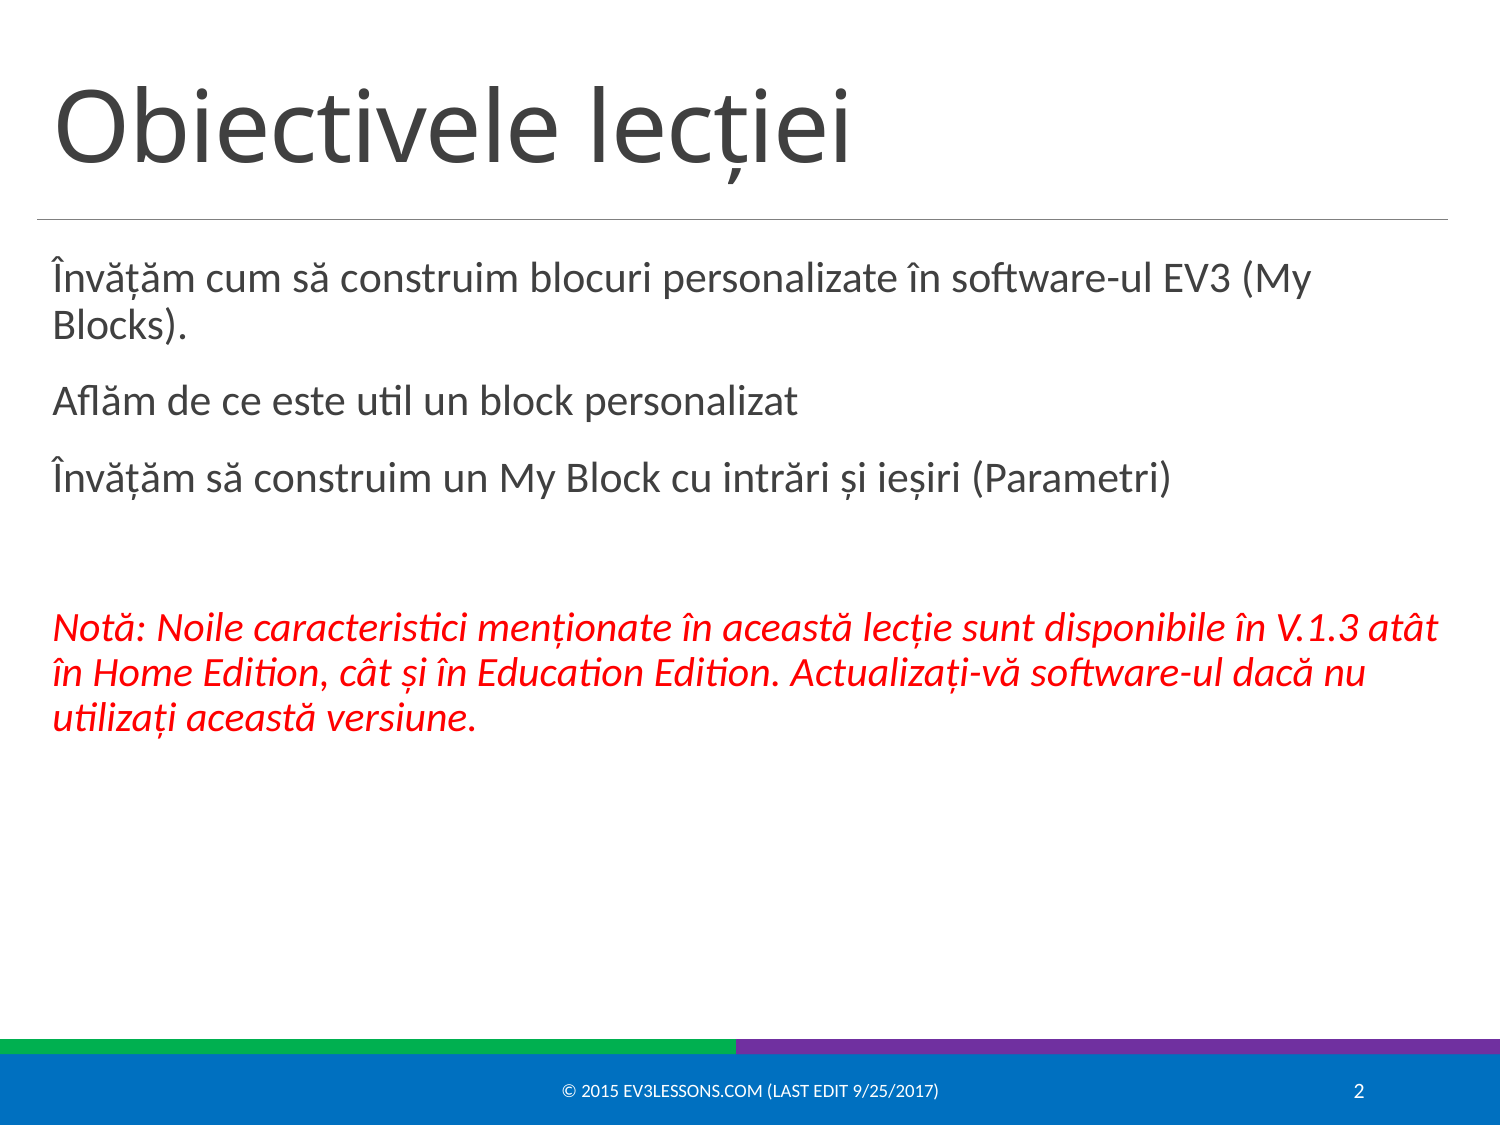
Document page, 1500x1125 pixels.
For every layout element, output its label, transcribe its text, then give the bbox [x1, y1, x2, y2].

list Învățăm cum să construim blocuri personalizate în software-ul EV3 (My Blocks). Aflăm de ce este util un block personalizat Învățăm să construim un My Block cu intrări și ieșiri (Parametri) Notă: Noile caracteristici menționate în această lecție sunt disponibile în V.1.3 atât în Home Edition, cât și în Education Edition. Actualizați-vă software-ul dacă nu utilizați această versiune. [37, 246, 1448, 1011]
title Obiectivele lecției [37, 47, 1448, 191]
slide_number 2 [1218, 1059, 1380, 1120]
footer © 2015 EV3Lessons.com (Last Edit 9/25/2017) [453, 1059, 1047, 1120]
